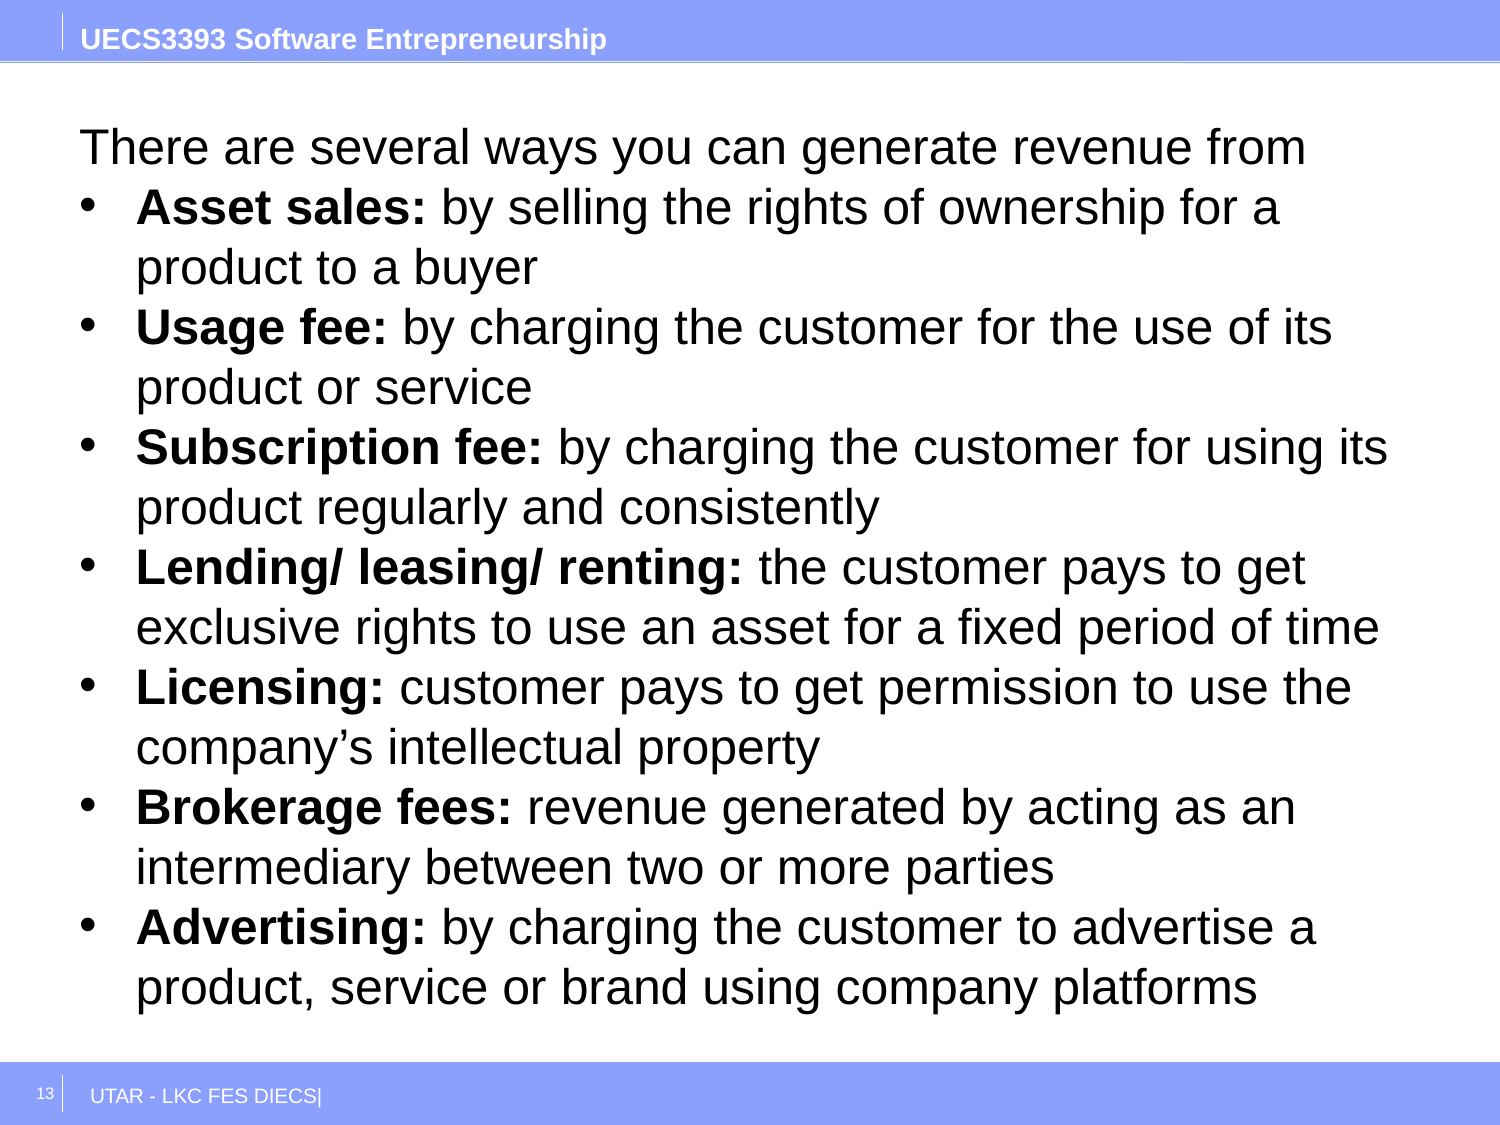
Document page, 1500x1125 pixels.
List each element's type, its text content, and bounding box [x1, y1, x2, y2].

slide_number 13 [29, 1082, 61, 1125]
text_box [0, 12, 1500, 64]
list There are several ways you can generate revenue from Asset sales: by selling the rights of ownership for a product to a buyer Usage fee: by charging the customer for the use of its product or service Subscription fee: by charging the customer for using its product regularly and consistently Lending/ leasing/ renting: the customer pays to get exclusive rights to use an asset for a fixed period of time Licensing: customer pays to get permission to use the company’s intellectual property Brokerage fees: revenue generated by acting as an intermediary between two or more parties Advertising: by charging the customer to advertise a product, service or brand using company platforms [79, 112, 1421, 1015]
text_box UTAR - LKC FES DIECS| [87, 1083, 328, 1109]
